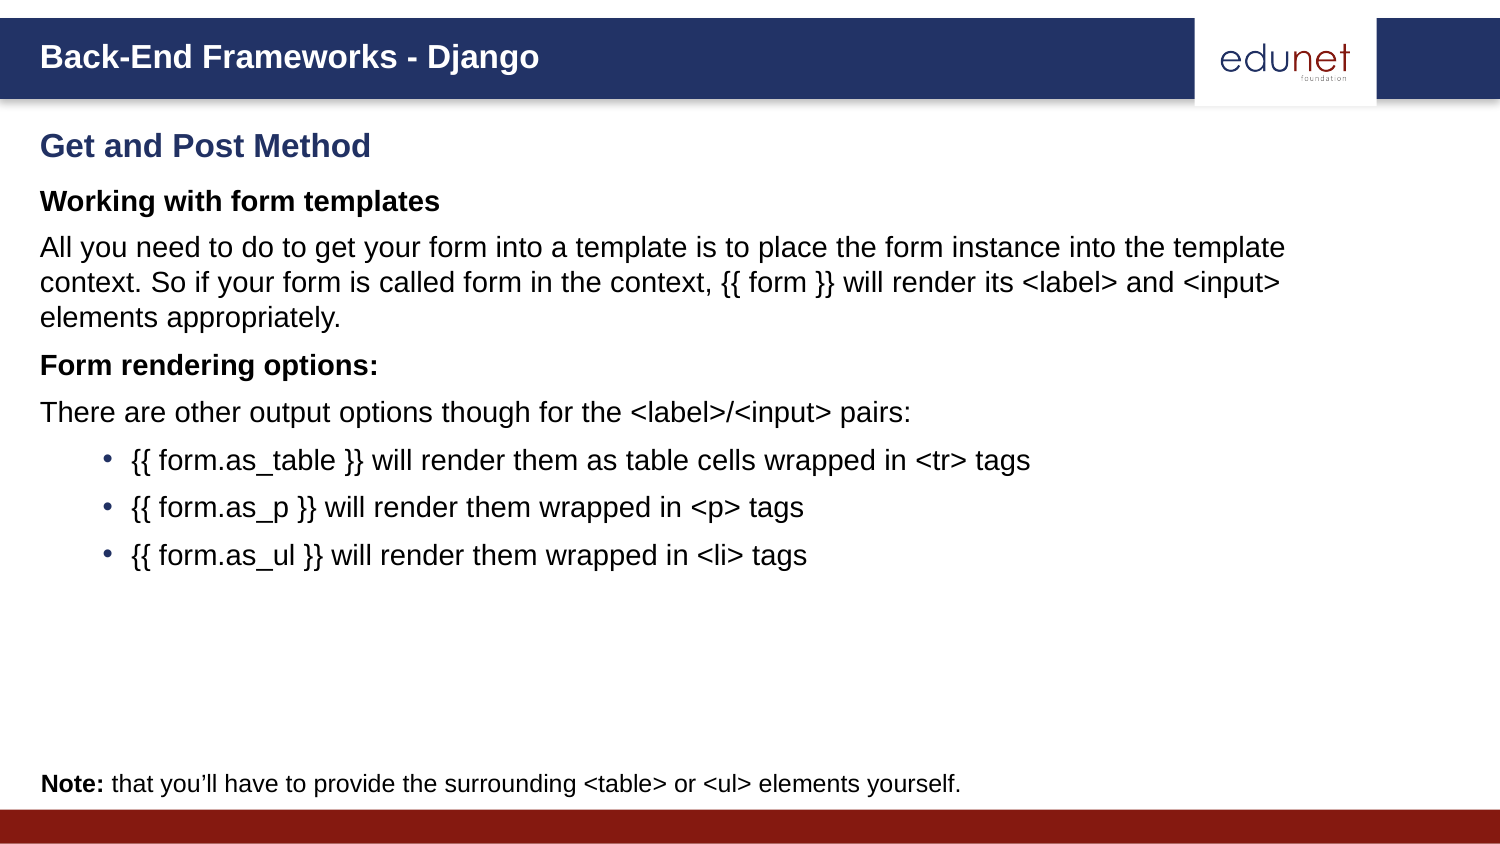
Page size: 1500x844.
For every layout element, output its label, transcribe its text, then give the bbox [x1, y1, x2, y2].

picture [1215, 38, 1356, 86]
text_box Working with form templates [24, 167, 989, 221]
text_box All you need to do to get your form into a template is to place the form instance into the template context. So if your form is called form in the context, {{ form }} will render its <label> and <input> elements appropriately. Form rendering options: There are other output options though for the <label>/<input> pairs: {{ form.as_table }} will render them as table cells wrapped in <tr> tags {{ form.as_p }} will render them wrapped in <p> tags {{ form.as_ul }} will render them wrapped in <li> tags [24, 213, 1399, 603]
text_box Note: that you’ll have to provide the surrounding <table> or <ul> elements yourself. [26, 760, 1145, 805]
title Get and Post Method [24, 109, 507, 162]
